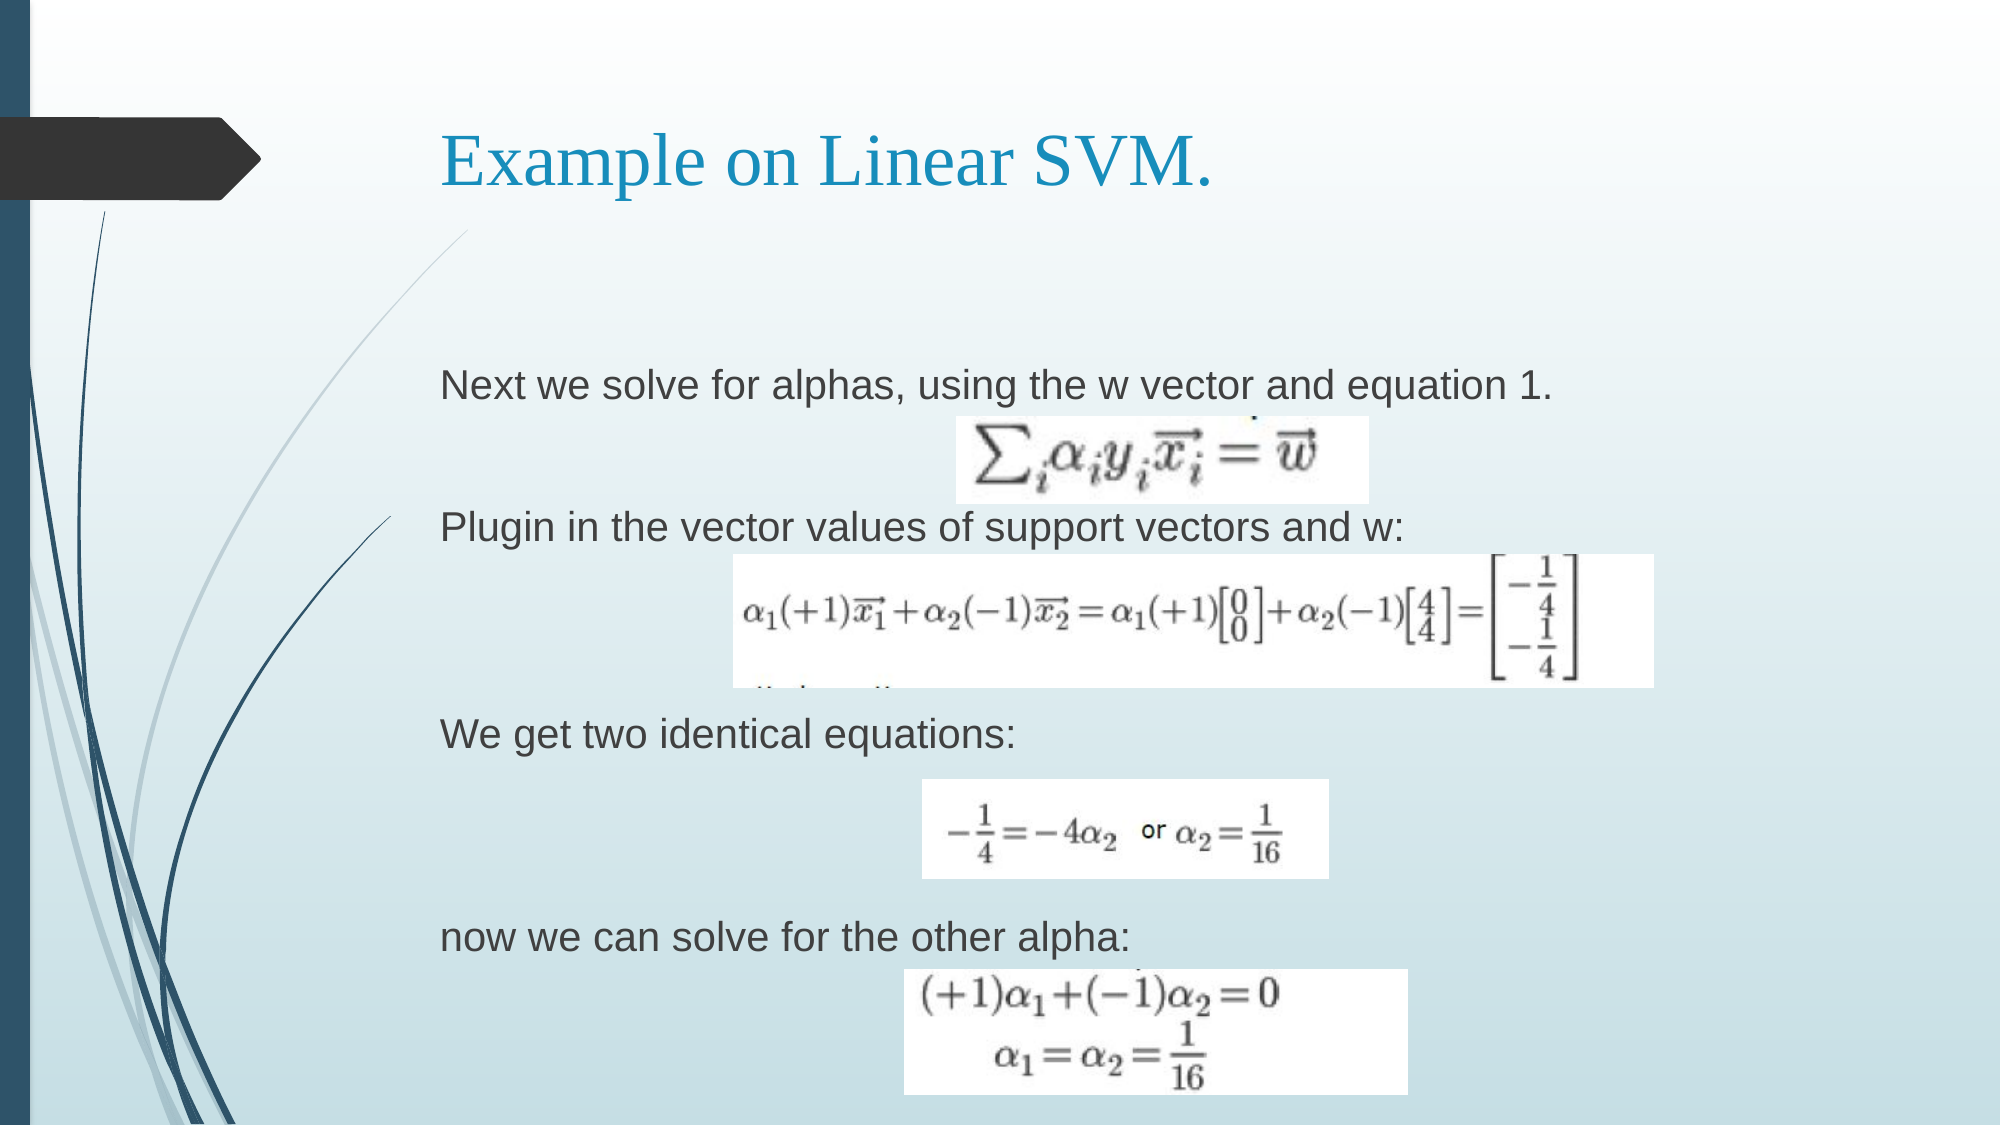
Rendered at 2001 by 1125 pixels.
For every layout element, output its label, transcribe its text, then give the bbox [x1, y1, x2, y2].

picture [903, 969, 1408, 1096]
picture [922, 779, 1330, 879]
list Next we solve for alphas, using the w vector and equation 1. Plugin in the vector values of support vectors and w: We get two identical equations: now we can solve for the other alpha: [424, 350, 1888, 970]
title Example on Linear SVM. [425, 102, 1888, 313]
picture [956, 416, 1369, 504]
picture [733, 554, 1654, 689]
